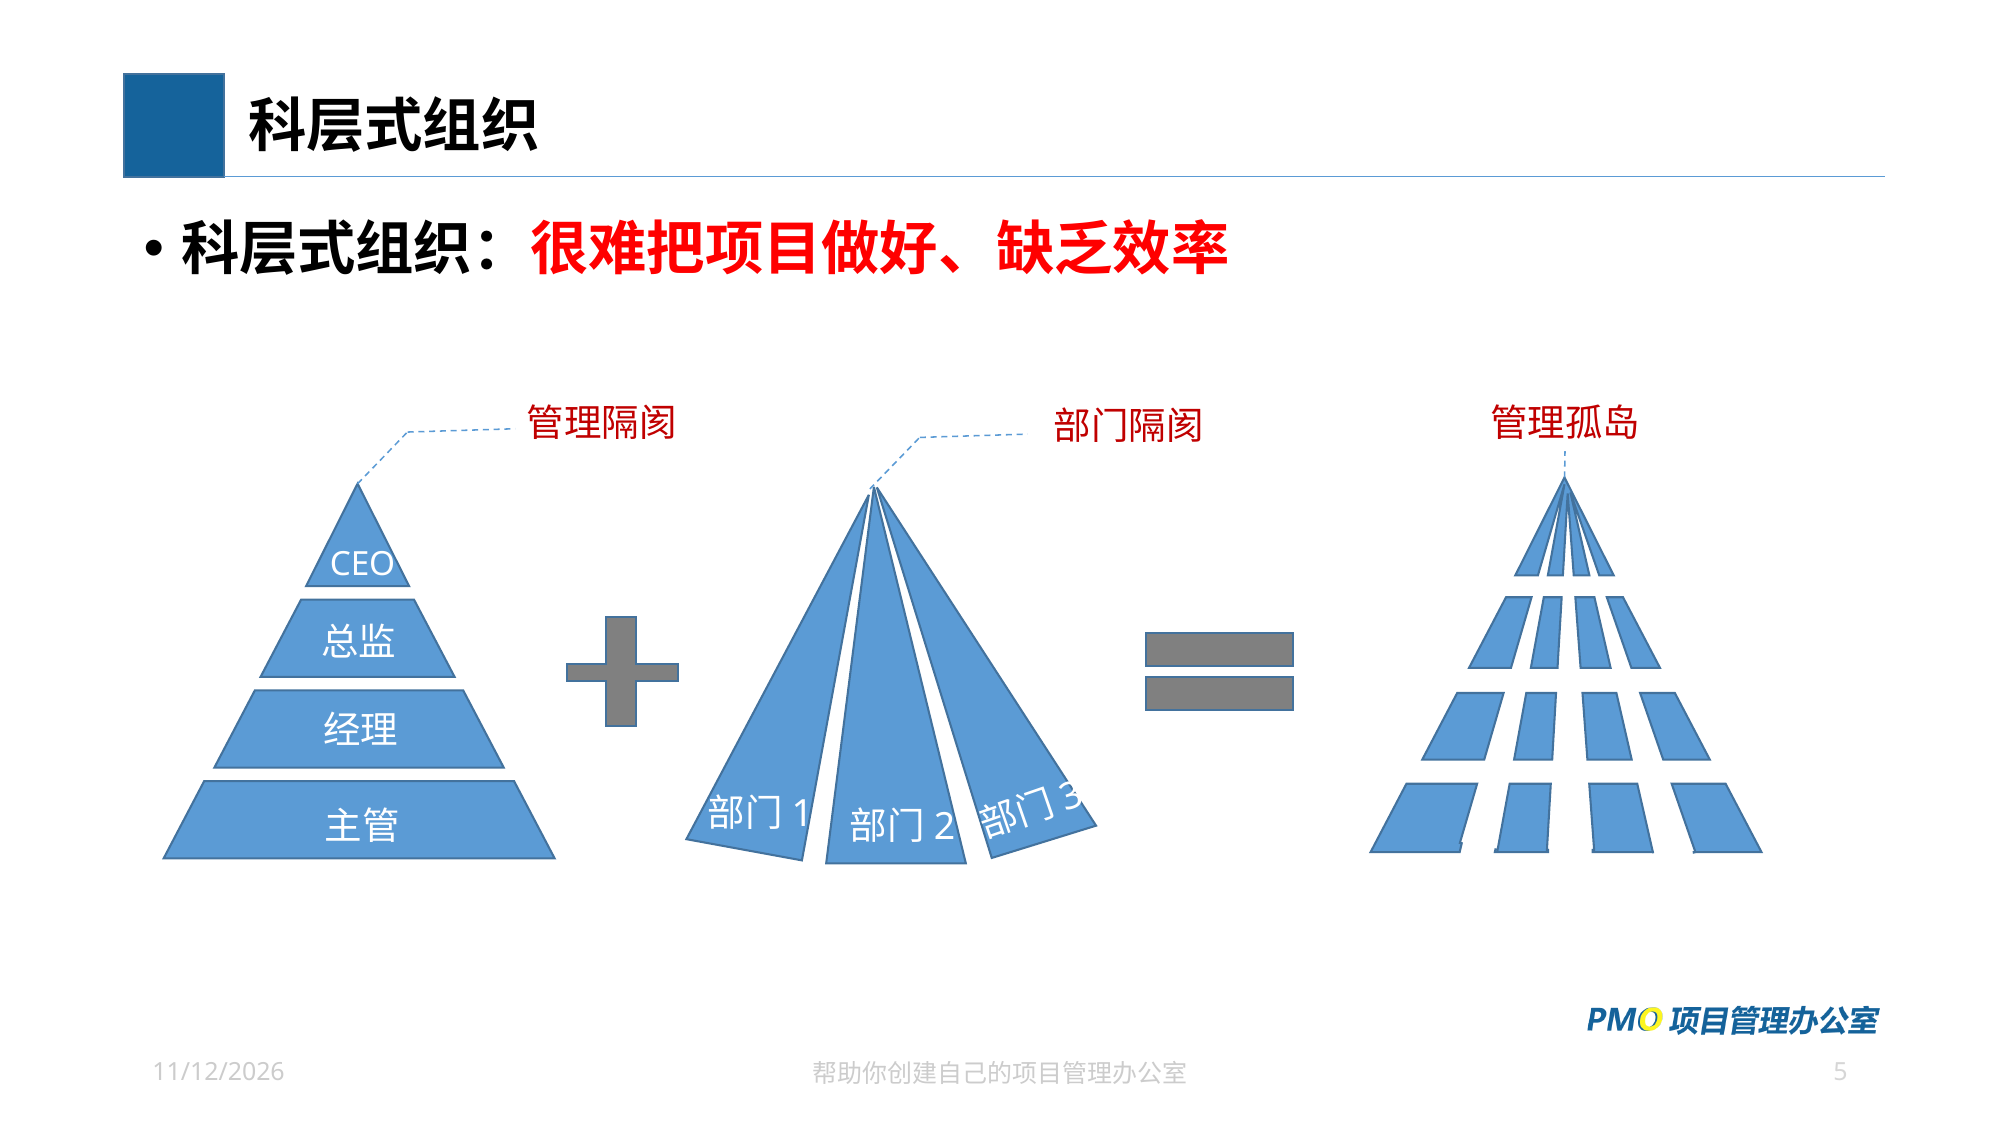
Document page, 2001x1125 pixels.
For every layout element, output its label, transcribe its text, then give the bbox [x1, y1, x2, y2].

text_box [1420, 691, 1505, 761]
text_box 部门2 [835, 794, 971, 854]
text_box CEO [314, 534, 410, 590]
text_box [825, 489, 968, 865]
text_box [876, 489, 1059, 796]
text_box [684, 826, 807, 862]
text_box [1529, 596, 1563, 669]
title 科层式组织 [224, 75, 1885, 180]
text_box [331, 482, 385, 534]
text_box [161, 780, 557, 860]
text_box [304, 568, 314, 588]
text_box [919, 434, 1028, 438]
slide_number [137, 1042, 588, 1103]
text_box [1605, 596, 1662, 669]
text_box [1512, 691, 1558, 761]
text_box [1368, 782, 1479, 854]
text_box 经理 [308, 698, 414, 759]
text_box [566, 616, 679, 727]
text_box [212, 689, 506, 769]
text_box 管理孤岛 [1475, 391, 1655, 452]
text_box [1493, 782, 1552, 854]
text_box 总监 [306, 610, 412, 671]
slide_number 5 [1449, 1041, 1863, 1104]
text_box 管理隔阂 [511, 391, 692, 452]
list 科层式组织：很难把项目做好、缺乏效率 [128, 211, 1434, 327]
footer 帮助你创建自己的项目管理办公室 [662, 1042, 1338, 1103]
text_box 部门3 [957, 757, 1105, 858]
text_box [1588, 782, 1655, 854]
text_box [258, 598, 457, 678]
text_box [1145, 632, 1294, 667]
text_box [1467, 596, 1533, 669]
text_box [1638, 691, 1712, 761]
text_box 部门隔阂 [1038, 394, 1219, 455]
text_box [1574, 596, 1612, 669]
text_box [869, 435, 922, 489]
text_box [1513, 478, 1616, 577]
text_box [989, 818, 1098, 860]
text_box [1670, 782, 1764, 854]
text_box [407, 428, 516, 433]
picture [1578, 993, 1885, 1043]
text_box [716, 494, 870, 781]
text_box [1145, 676, 1294, 711]
text_box [1581, 691, 1633, 761]
text_box 部门1 [692, 781, 828, 841]
text_box 主管 [309, 794, 415, 854]
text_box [357, 430, 410, 484]
